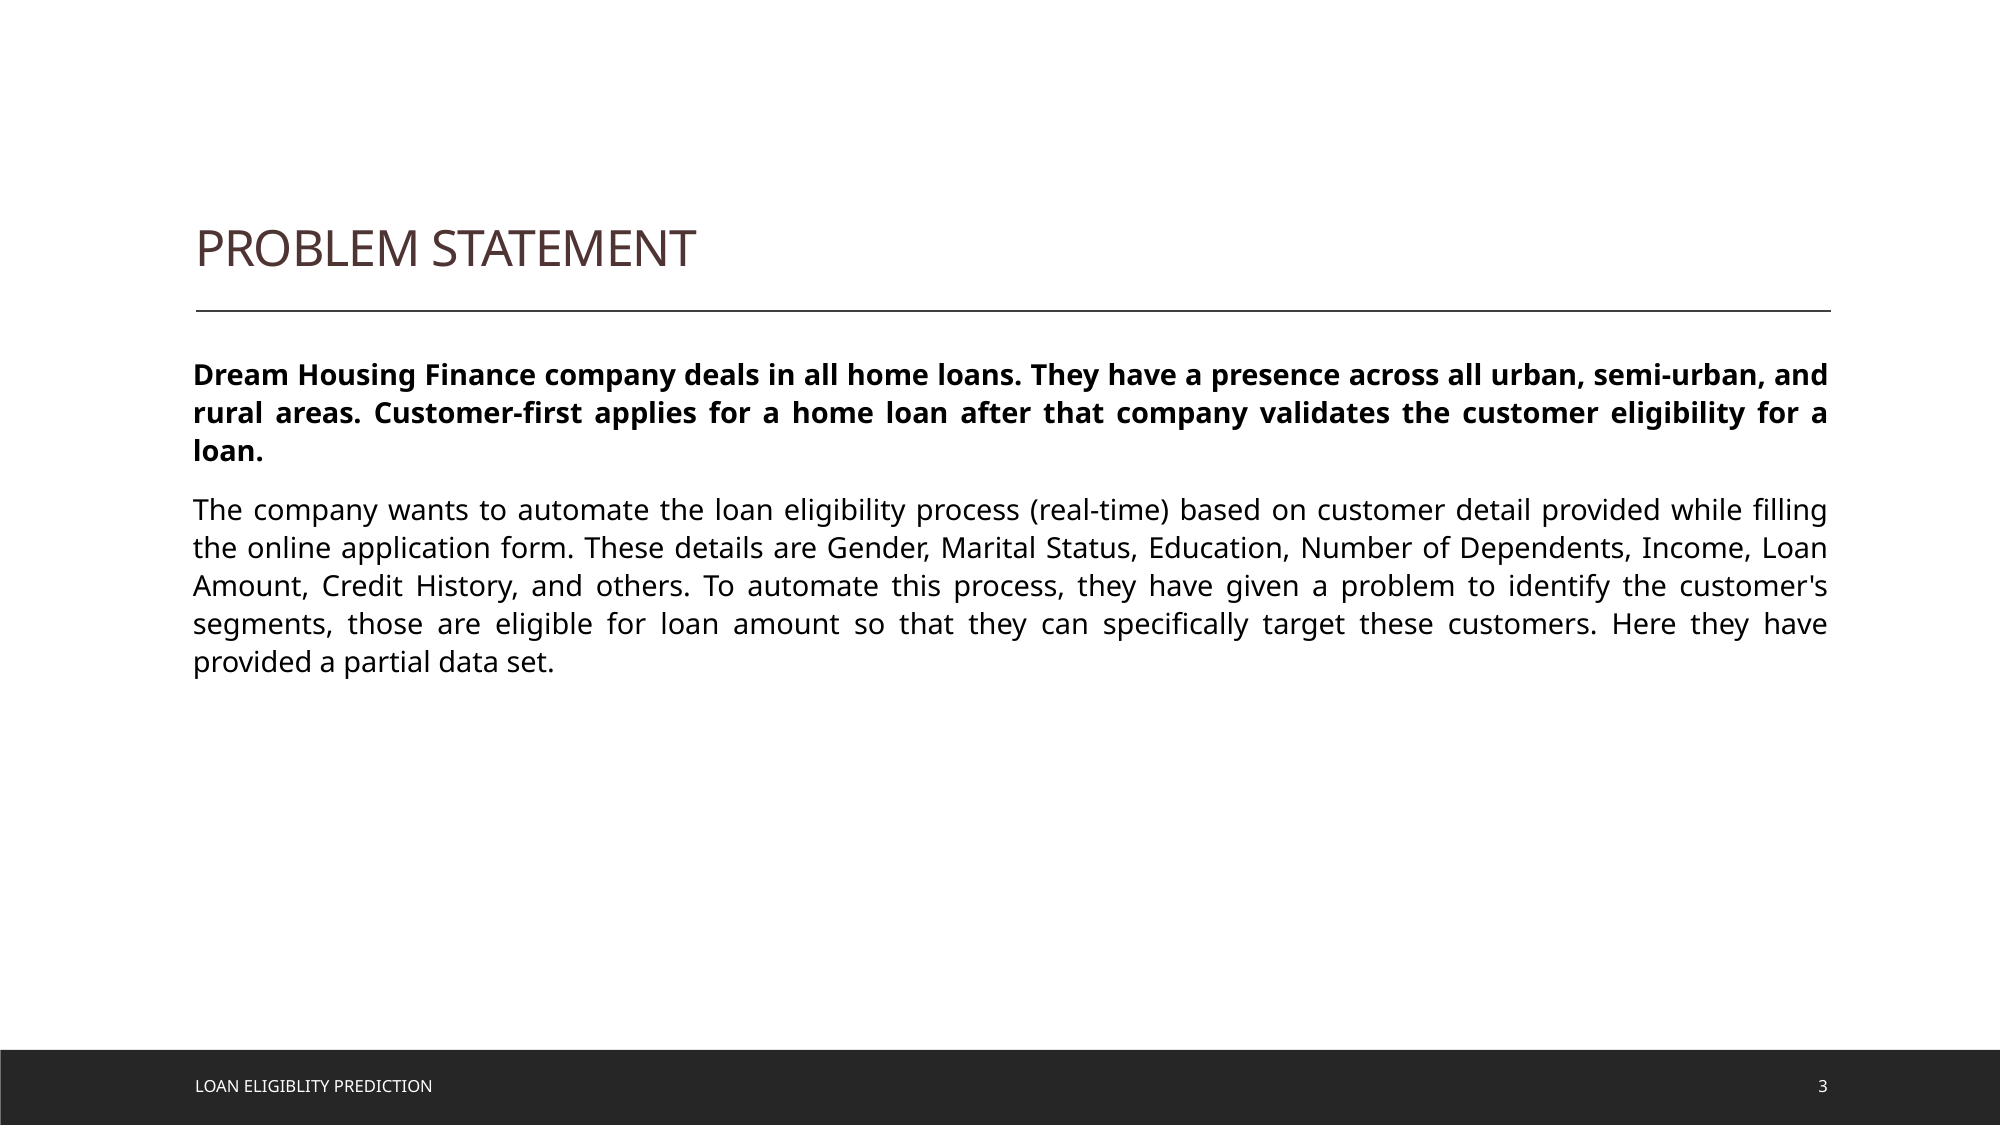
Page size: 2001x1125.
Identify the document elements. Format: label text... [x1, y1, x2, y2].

slide_number 3 [1803, 1057, 1932, 1118]
list Dream Housing Finance company deals in all home loans. They have a presence across all urban, semi-urban, and rural areas. Customer-first applies for a home loan after that company validates the customer eligibility for a loan. The company wants to automate the loan eligibility process (real-time) based on customer detail provided while filling the online application form. These details are Gender, Marital Status, Education, Number of Dependents, Income, Loan Amount, Credit History, and others. To automate this process, they have given a problem to identify the customer's segments, those are eligible for loan amount so that they can specifically target these customers. Here they have provided a partial data set. [180, 345, 1830, 688]
footer Loan Eligiblity Prediction [180, 1057, 1299, 1118]
title PROBLEM STATEMENT [180, 229, 1830, 285]
